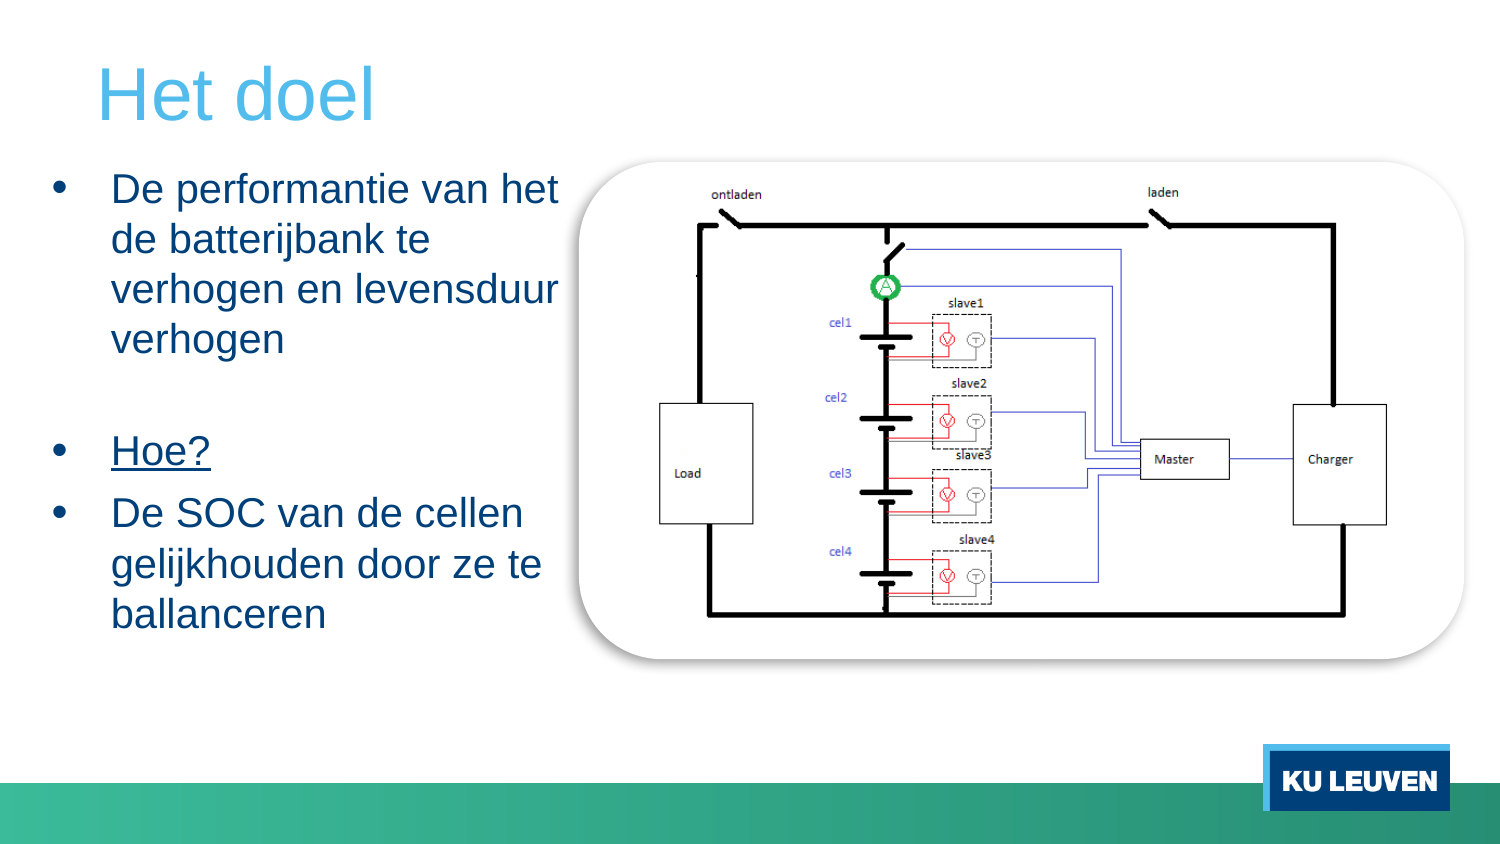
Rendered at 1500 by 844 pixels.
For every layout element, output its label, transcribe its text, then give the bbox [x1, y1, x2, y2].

picture [578, 161, 1465, 660]
picture [1263, 744, 1450, 811]
list De performantie van het de batterijbank te verhogen en levensduur verhogen Hoe? De SOC van de cellen gelijkhouden door ze te ballanceren [51, 161, 570, 690]
title Het doel [96, 24, 1465, 136]
